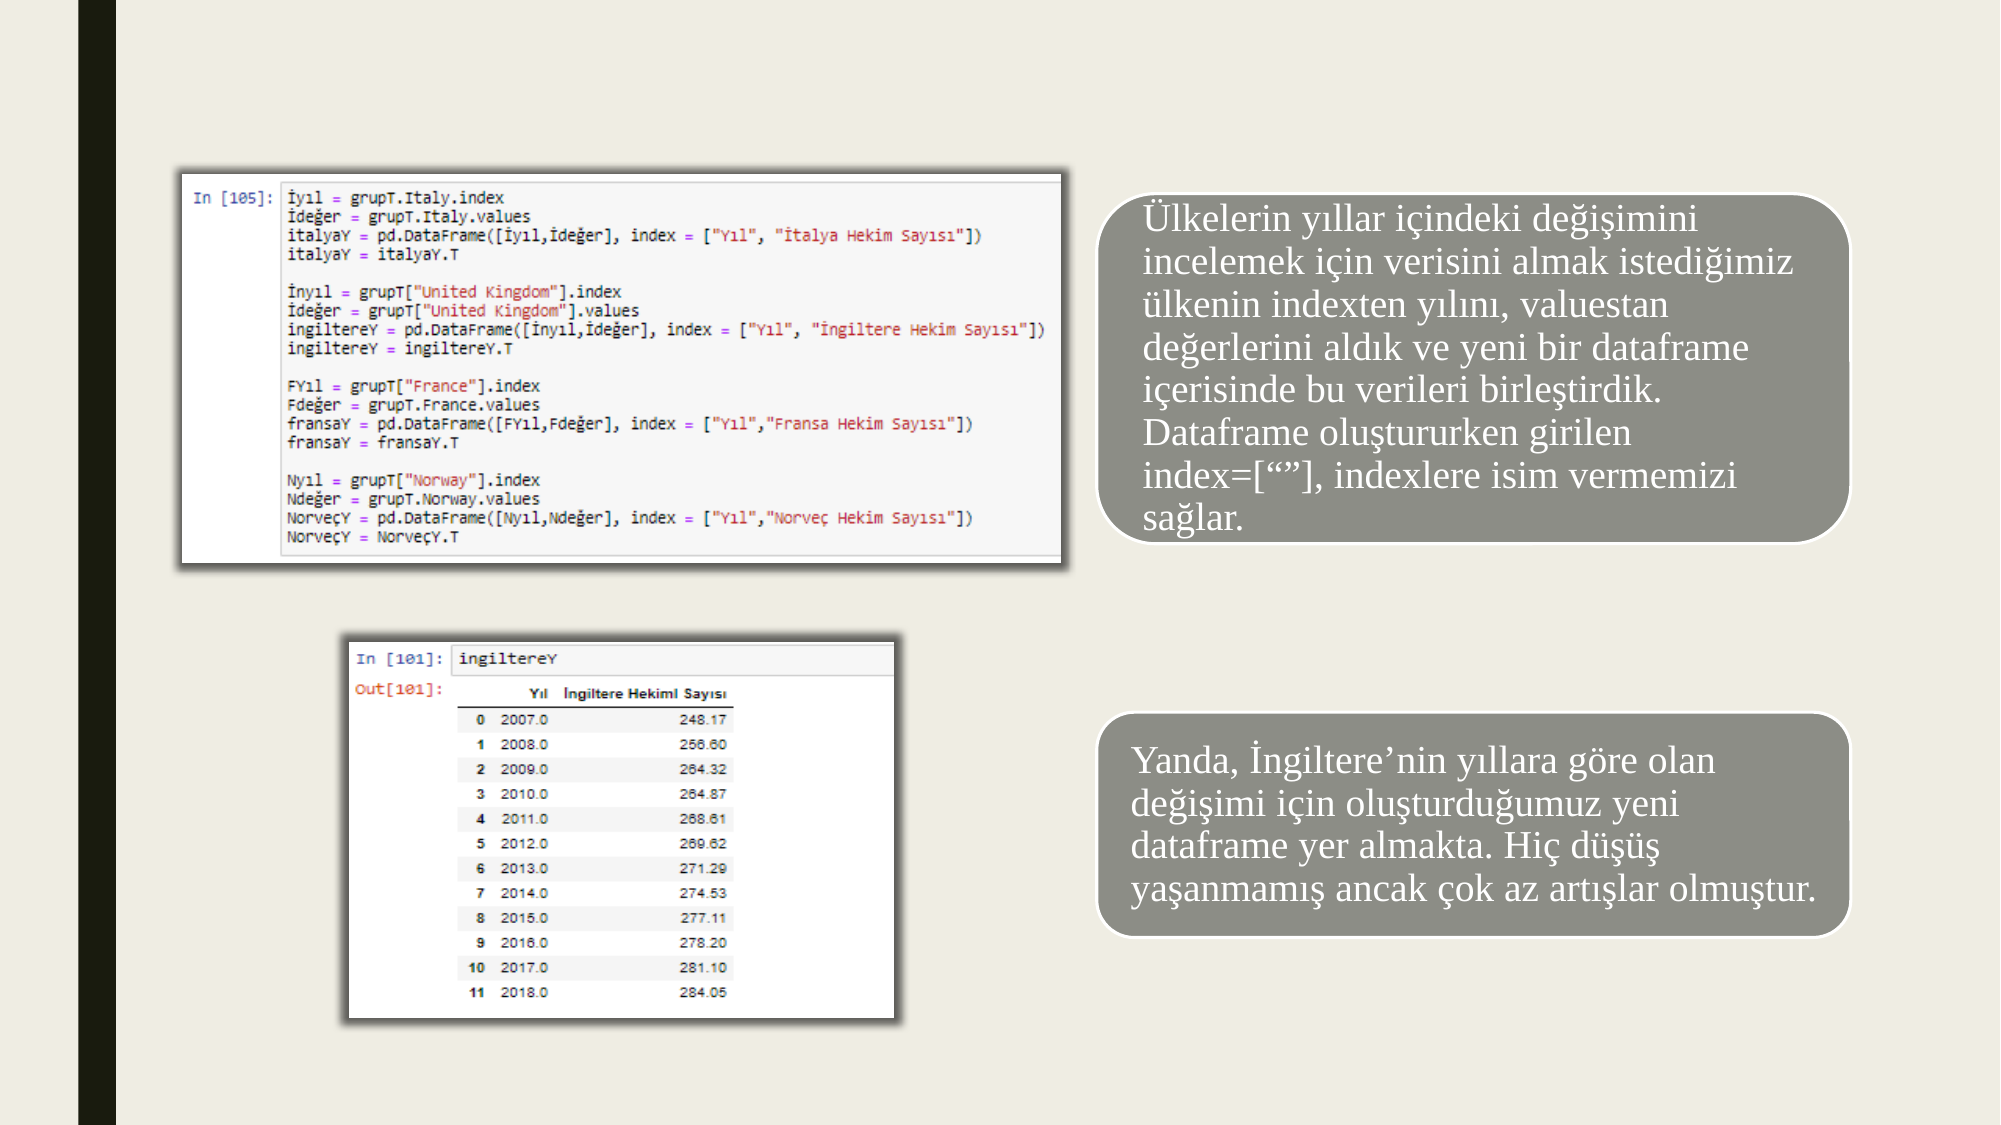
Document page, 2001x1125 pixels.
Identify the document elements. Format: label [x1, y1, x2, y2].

text_box [1096, 703, 1851, 956]
picture [182, 174, 1061, 563]
picture [349, 642, 894, 1018]
text_box [1096, 179, 1851, 558]
